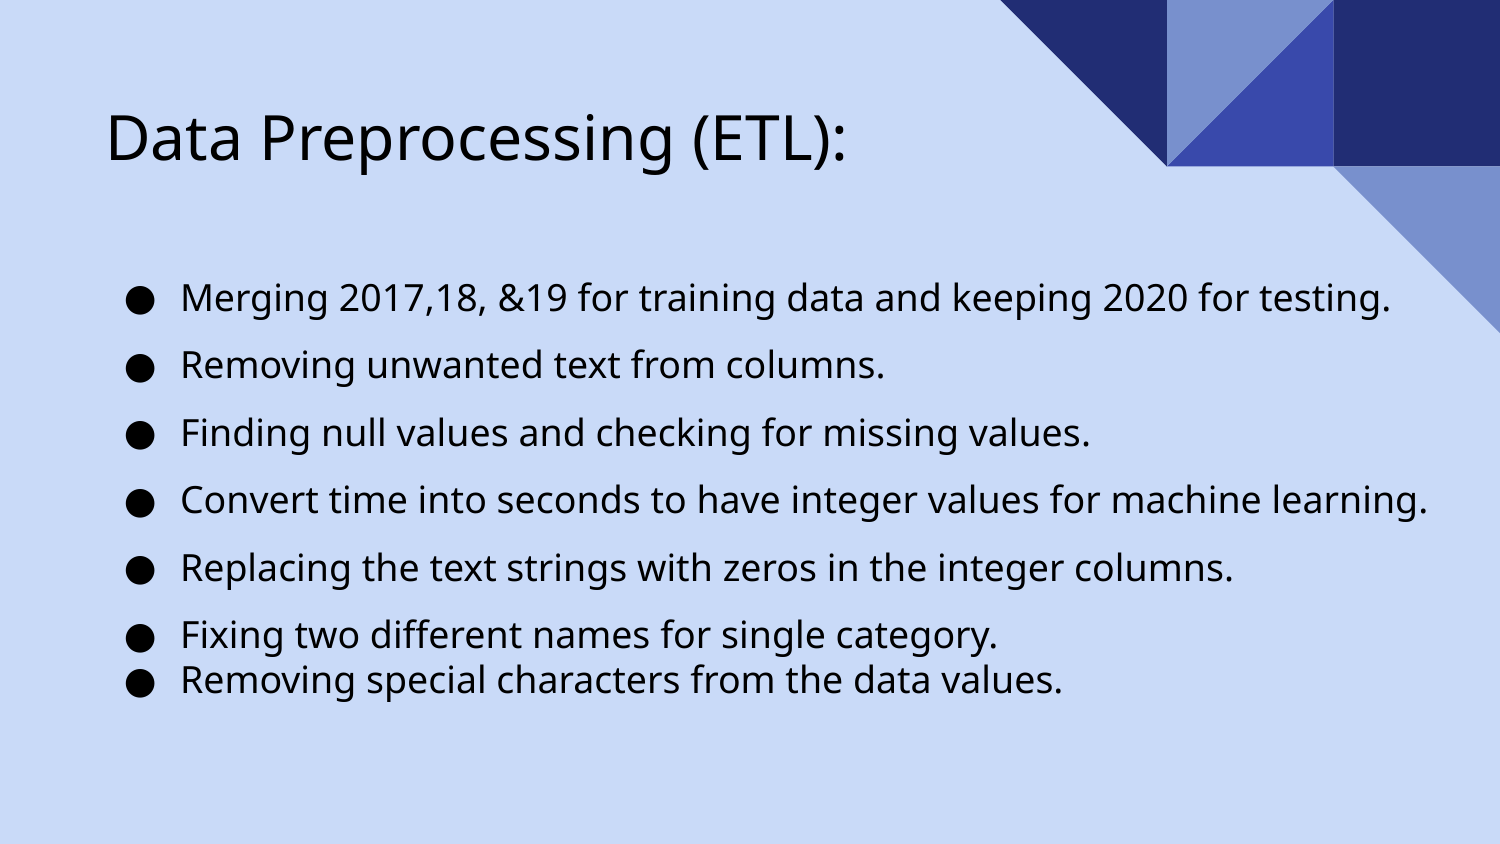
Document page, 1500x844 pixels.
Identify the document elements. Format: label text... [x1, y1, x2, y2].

title Data Preprocessing (ETL): [90, 67, 868, 204]
text_box Merging 2017,18, &19 for training data and keeping 2020 for testing. Removing unwanted text from columns. Finding null values and checking for missing values. Convert time into seconds to have integer values for machine learning. Replacing the text strings with zeros in the integer columns. Fixing two different names for single category. Removing special characters from the data values. [89, 236, 1477, 807]
